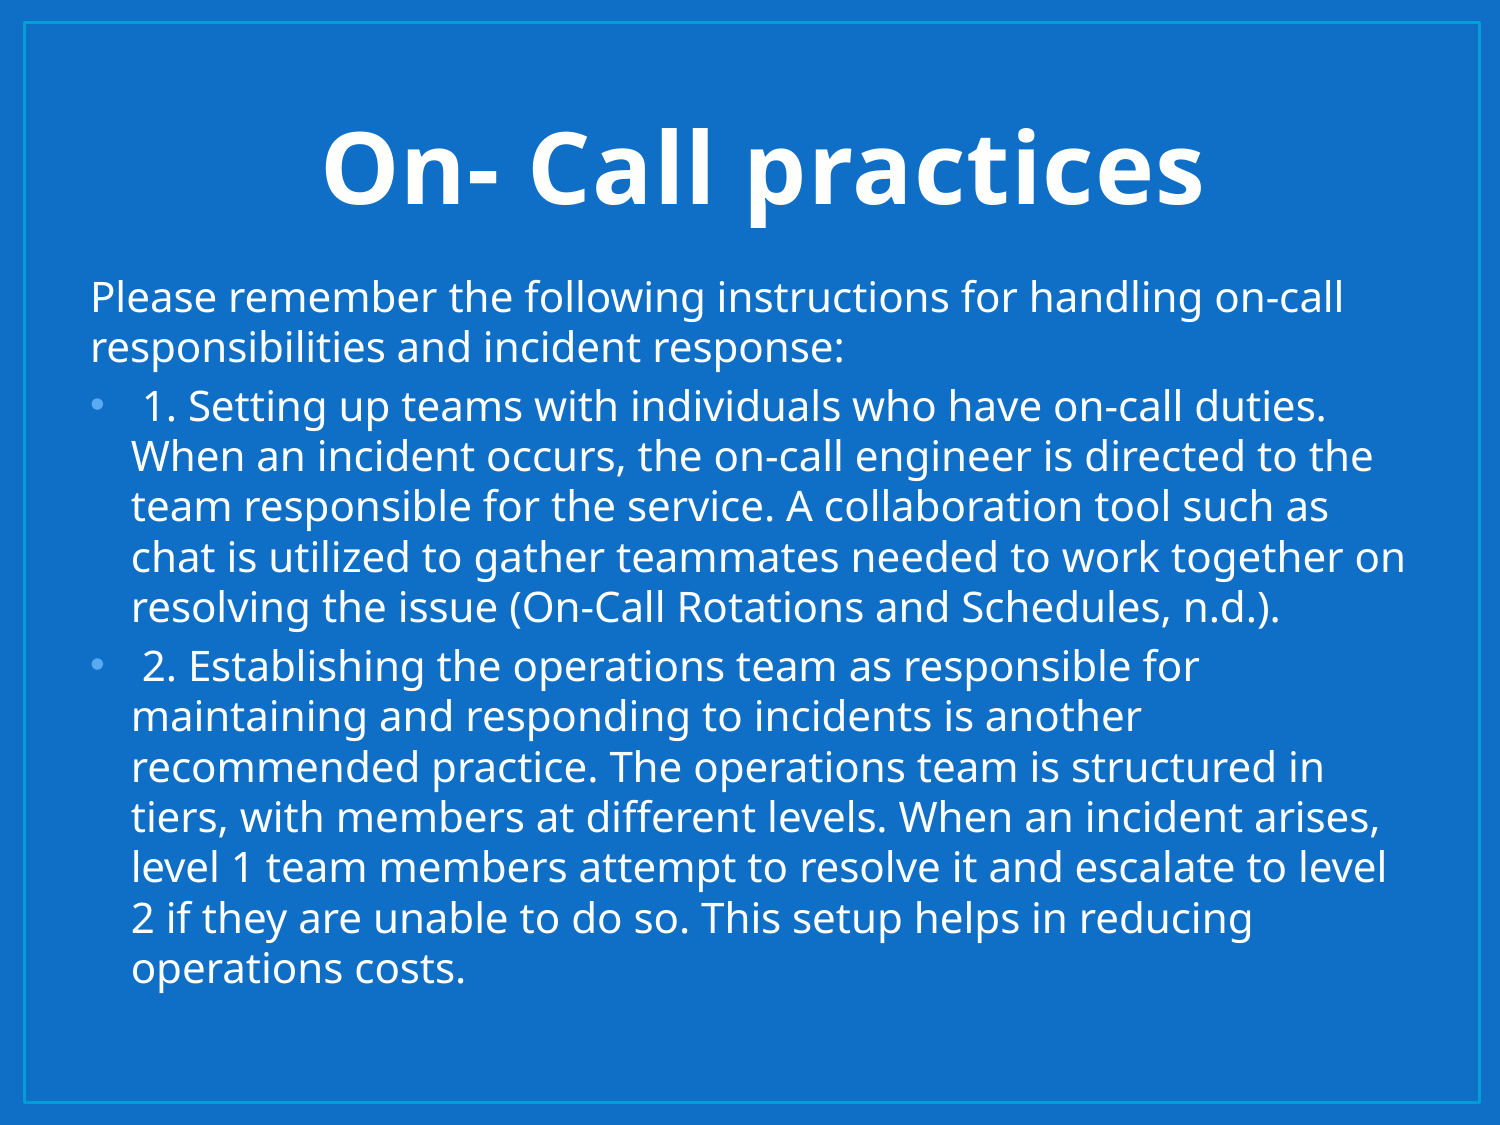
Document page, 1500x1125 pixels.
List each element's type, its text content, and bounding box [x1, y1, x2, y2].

list Please remember the following instructions for handling on-call responsibilities and incident response: 1. Setting up teams with individuals who have on-call duties. When an incident occurs, the on-call engineer is directed to the team responsible for the service. A collaboration tool such as chat is utilized to gather teammates needed to work together on resolving the issue (On-Call Rotations and Schedules, n.d.). 2. Establishing the operations team as responsible for maintaining and responding to incidents is another recommended practice. The operations team is structured in tiers, with members at different levels. When an incident arises, level 1 team members attempt to resolve it and escalate to level 2 if they are unable to do so. This setup helps in reducing operations costs. [75, 262, 1425, 1005]
title On- Call practices [75, 45, 1425, 233]
